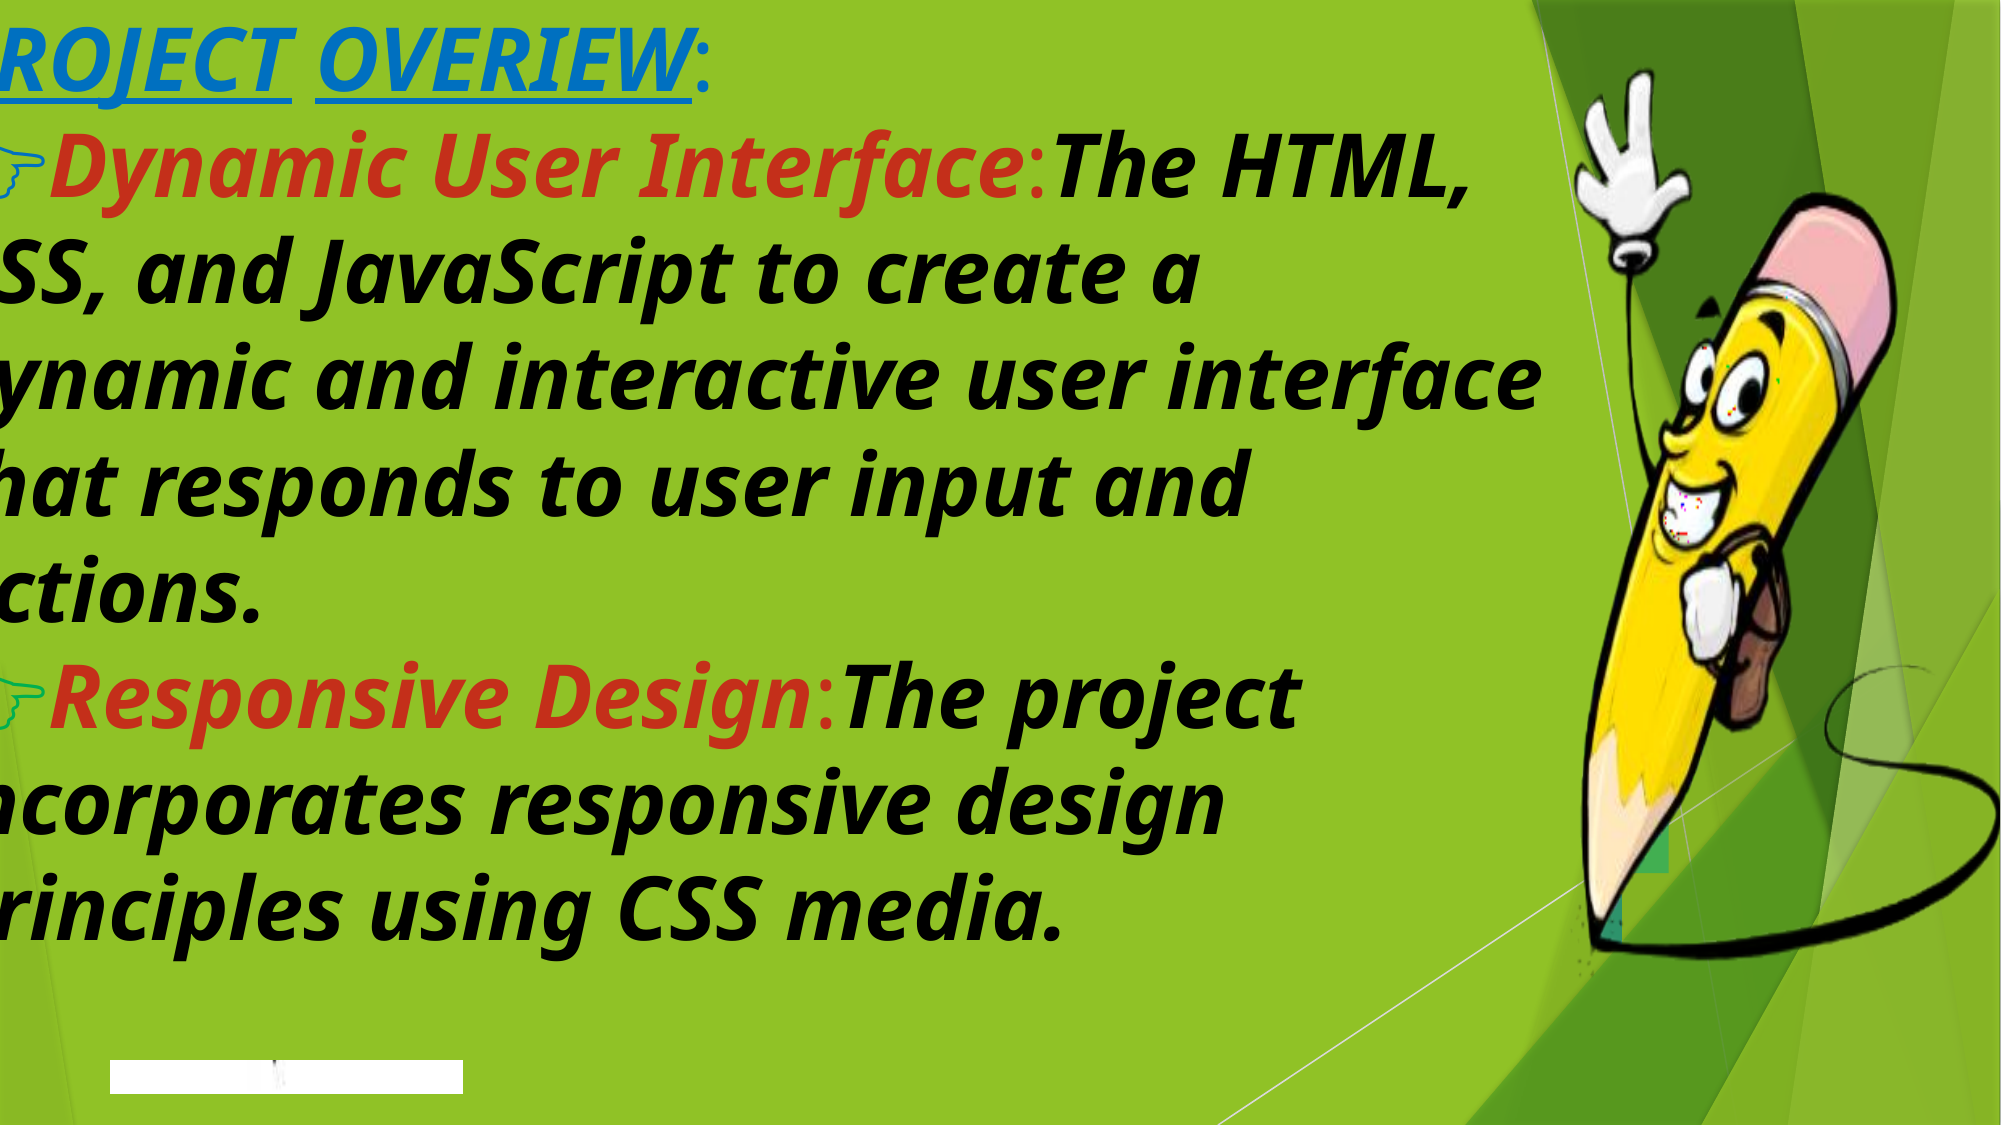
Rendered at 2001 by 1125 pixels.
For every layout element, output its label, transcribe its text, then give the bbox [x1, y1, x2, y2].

title PROJECT OVERIEW: 👉Dynamic User Interface:The HTML, CSS, and JavaScript to create a dynamic and interactive user interface that responds to user input and actions. 👉Responsive Design:The project incorporates responsive design principles using CSS media. [0, 0, 1468, 1068]
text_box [1473, 0, 2000, 1052]
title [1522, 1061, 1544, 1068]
picture [110, 1060, 463, 1095]
slide_number 5 [1409, 694, 1522, 1125]
